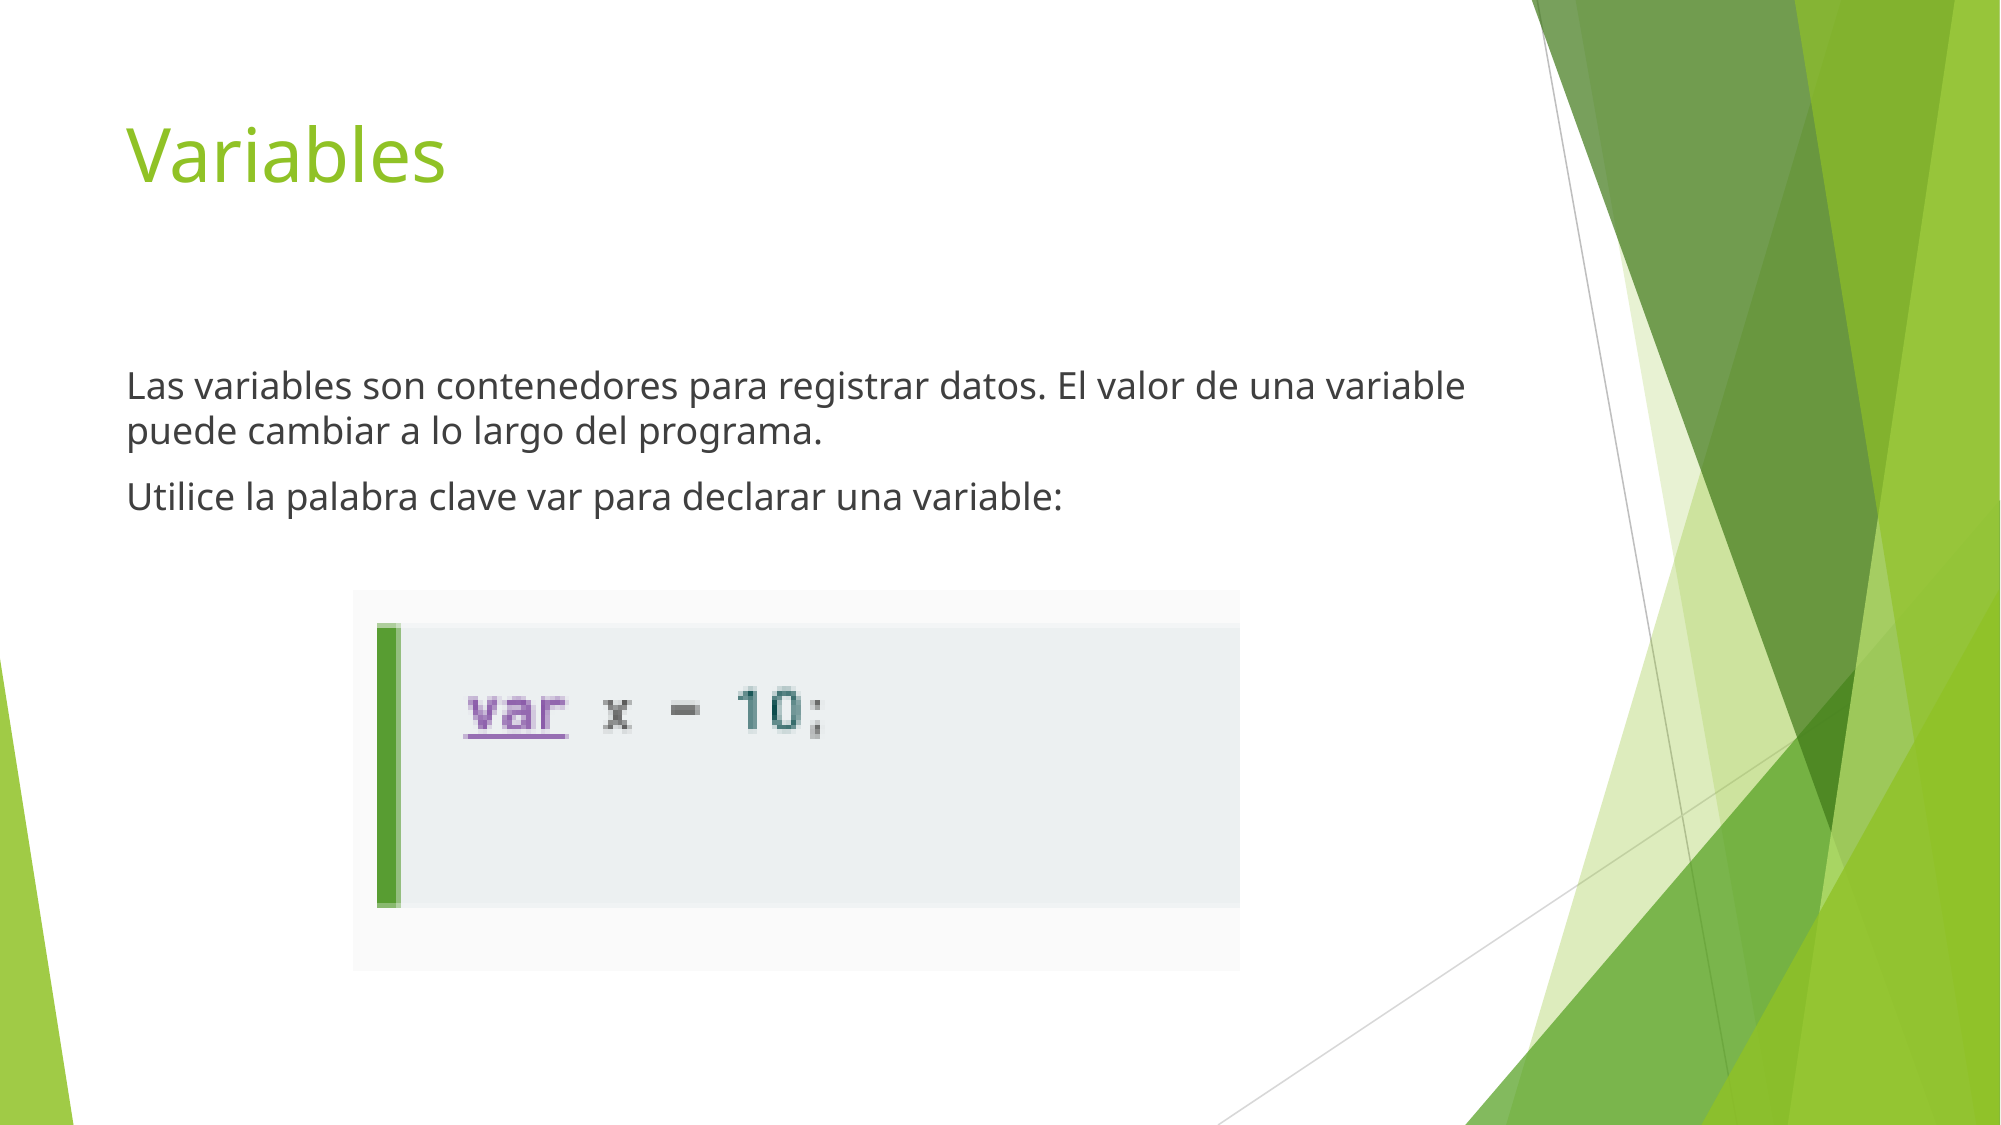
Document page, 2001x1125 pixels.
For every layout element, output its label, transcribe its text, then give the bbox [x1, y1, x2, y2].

list Las variables son contenedores para registrar datos. El valor de una variable puede cambiar a lo largo del programa. Utilice la palabra clave var para declarar una variable: [111, 354, 1522, 992]
title Variables [111, 99, 1522, 317]
picture [353, 590, 1240, 971]
